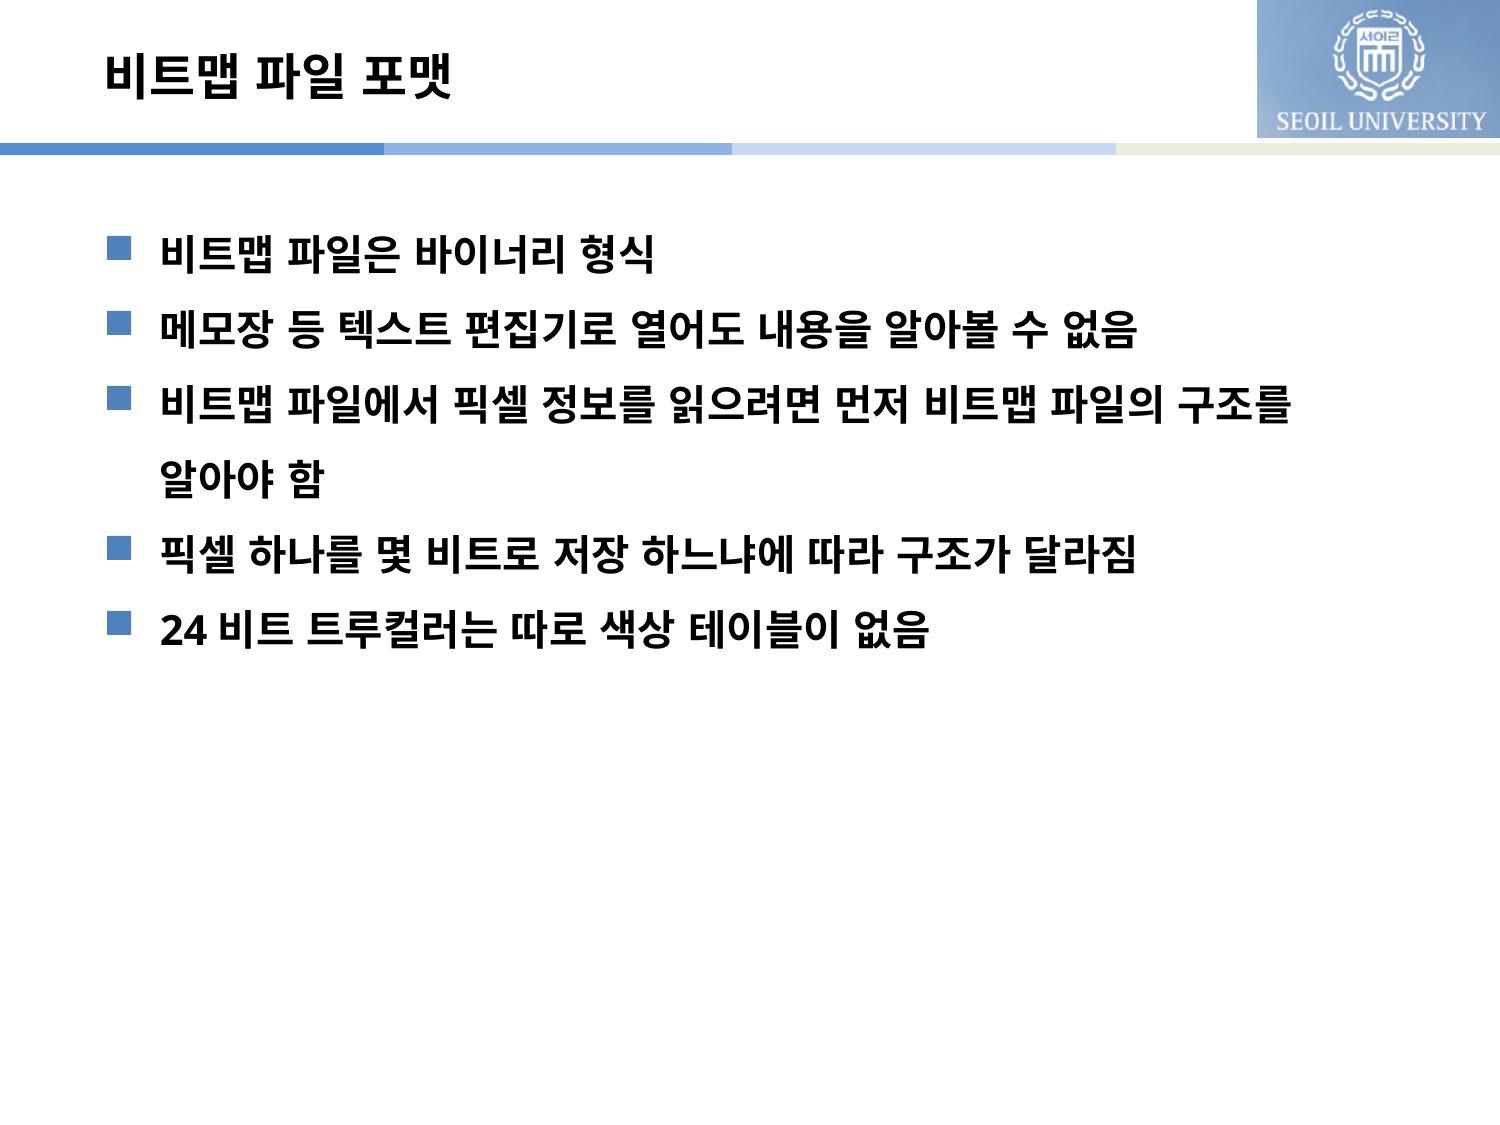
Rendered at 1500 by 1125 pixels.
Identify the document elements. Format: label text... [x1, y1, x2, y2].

list 비트맵 파일은 바이너리 형식 메모장 등 텍스트 편집기로 열어도 내용을 알아볼 수 없음 비트맵 파일에서 픽셀 정보를 읽으려면 먼저 비트맵 파일의 구조를 알아야 함 픽셀 하나를 몇 비트로 저장 하느냐에 따라 구조가 달라짐 24비트 트루컬러는 따로 색상 테이블이 없음 [88, 196, 1436, 1083]
title 비트맵 파일 포맷 [88, 30, 1330, 121]
picture [1257, 0, 1500, 138]
